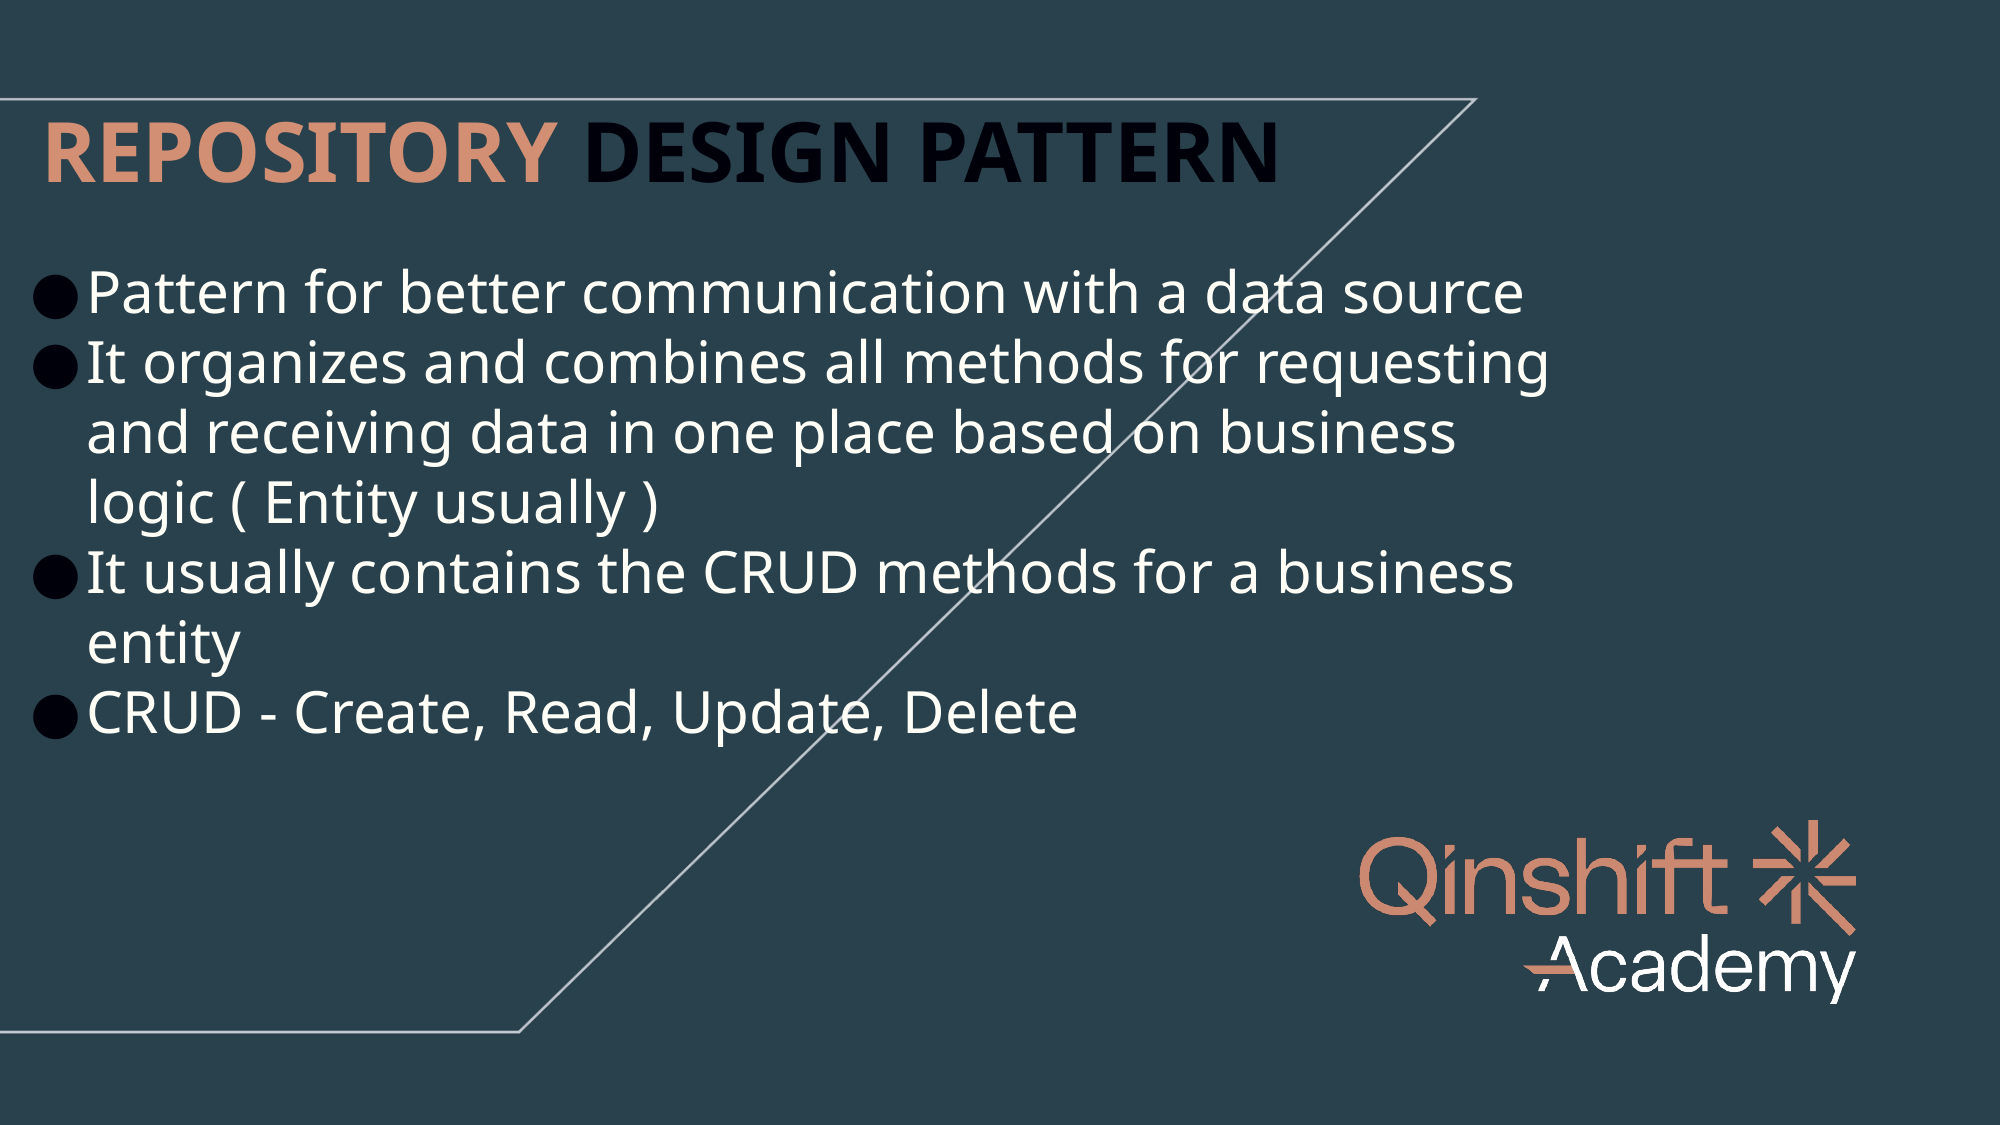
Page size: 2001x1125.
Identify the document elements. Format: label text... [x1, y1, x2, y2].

picture [0, 820, 1857, 1056]
title REPOSITORY DESIGN PATTERN [30, 92, 1575, 206]
list Pattern for better communication with a data source It organizes and combines all methods for requesting and receiving data in one place based on business logic ( Entity usually ) It usually contains the CRUD methods for a business entity CRUD - Create, Read, Update, Delete [0, 249, 1589, 876]
picture [0, 78, 1498, 249]
